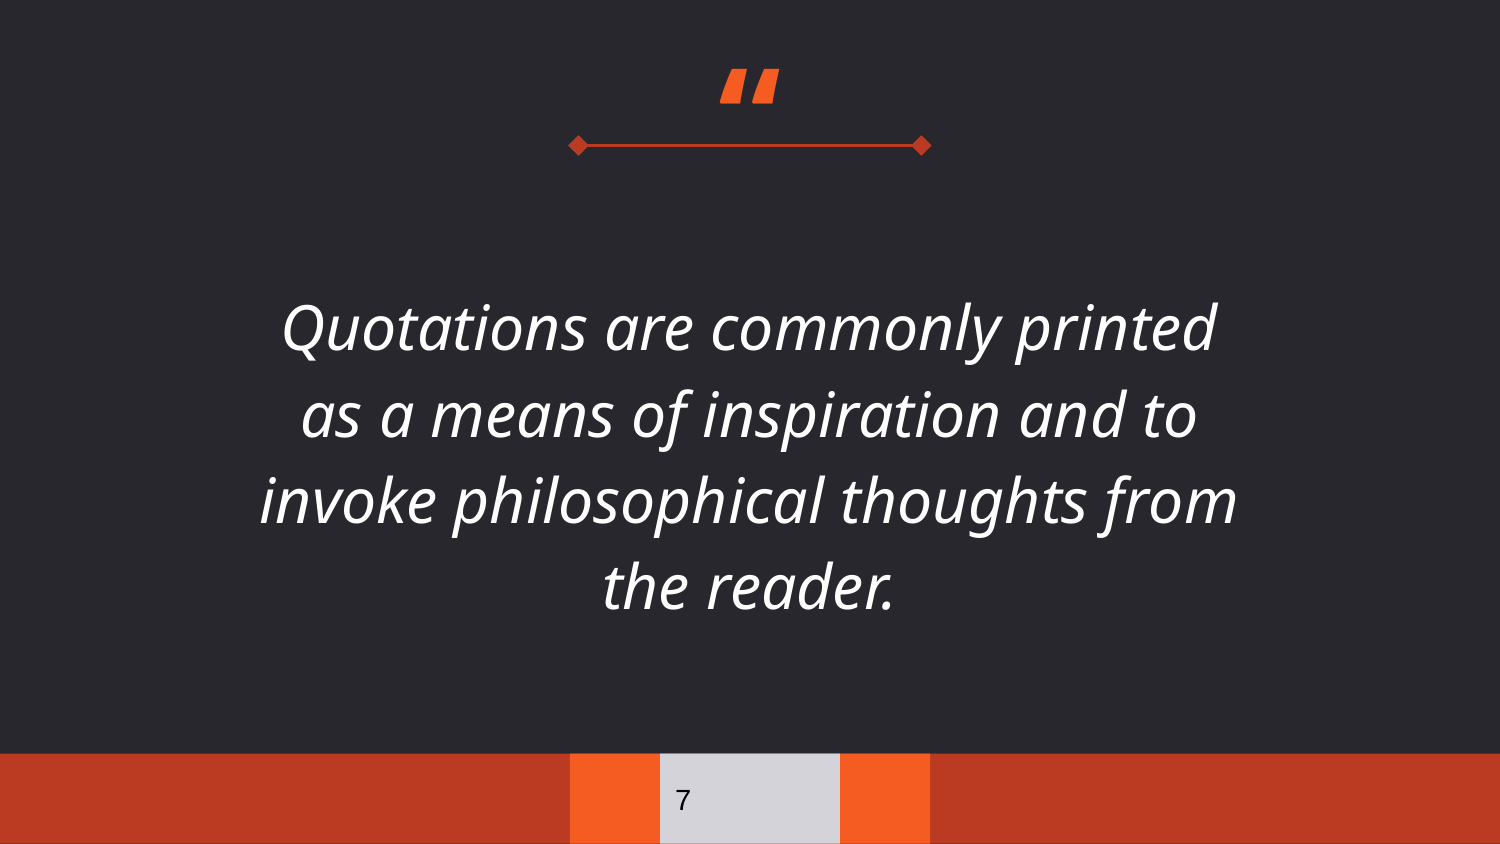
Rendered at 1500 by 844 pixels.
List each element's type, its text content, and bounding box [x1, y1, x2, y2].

slide_number 7 [660, 753, 840, 844]
list Quotations are commonly printed as a means of inspiration and to invoke philosophical thoughts from the reader. [230, 195, 1270, 704]
